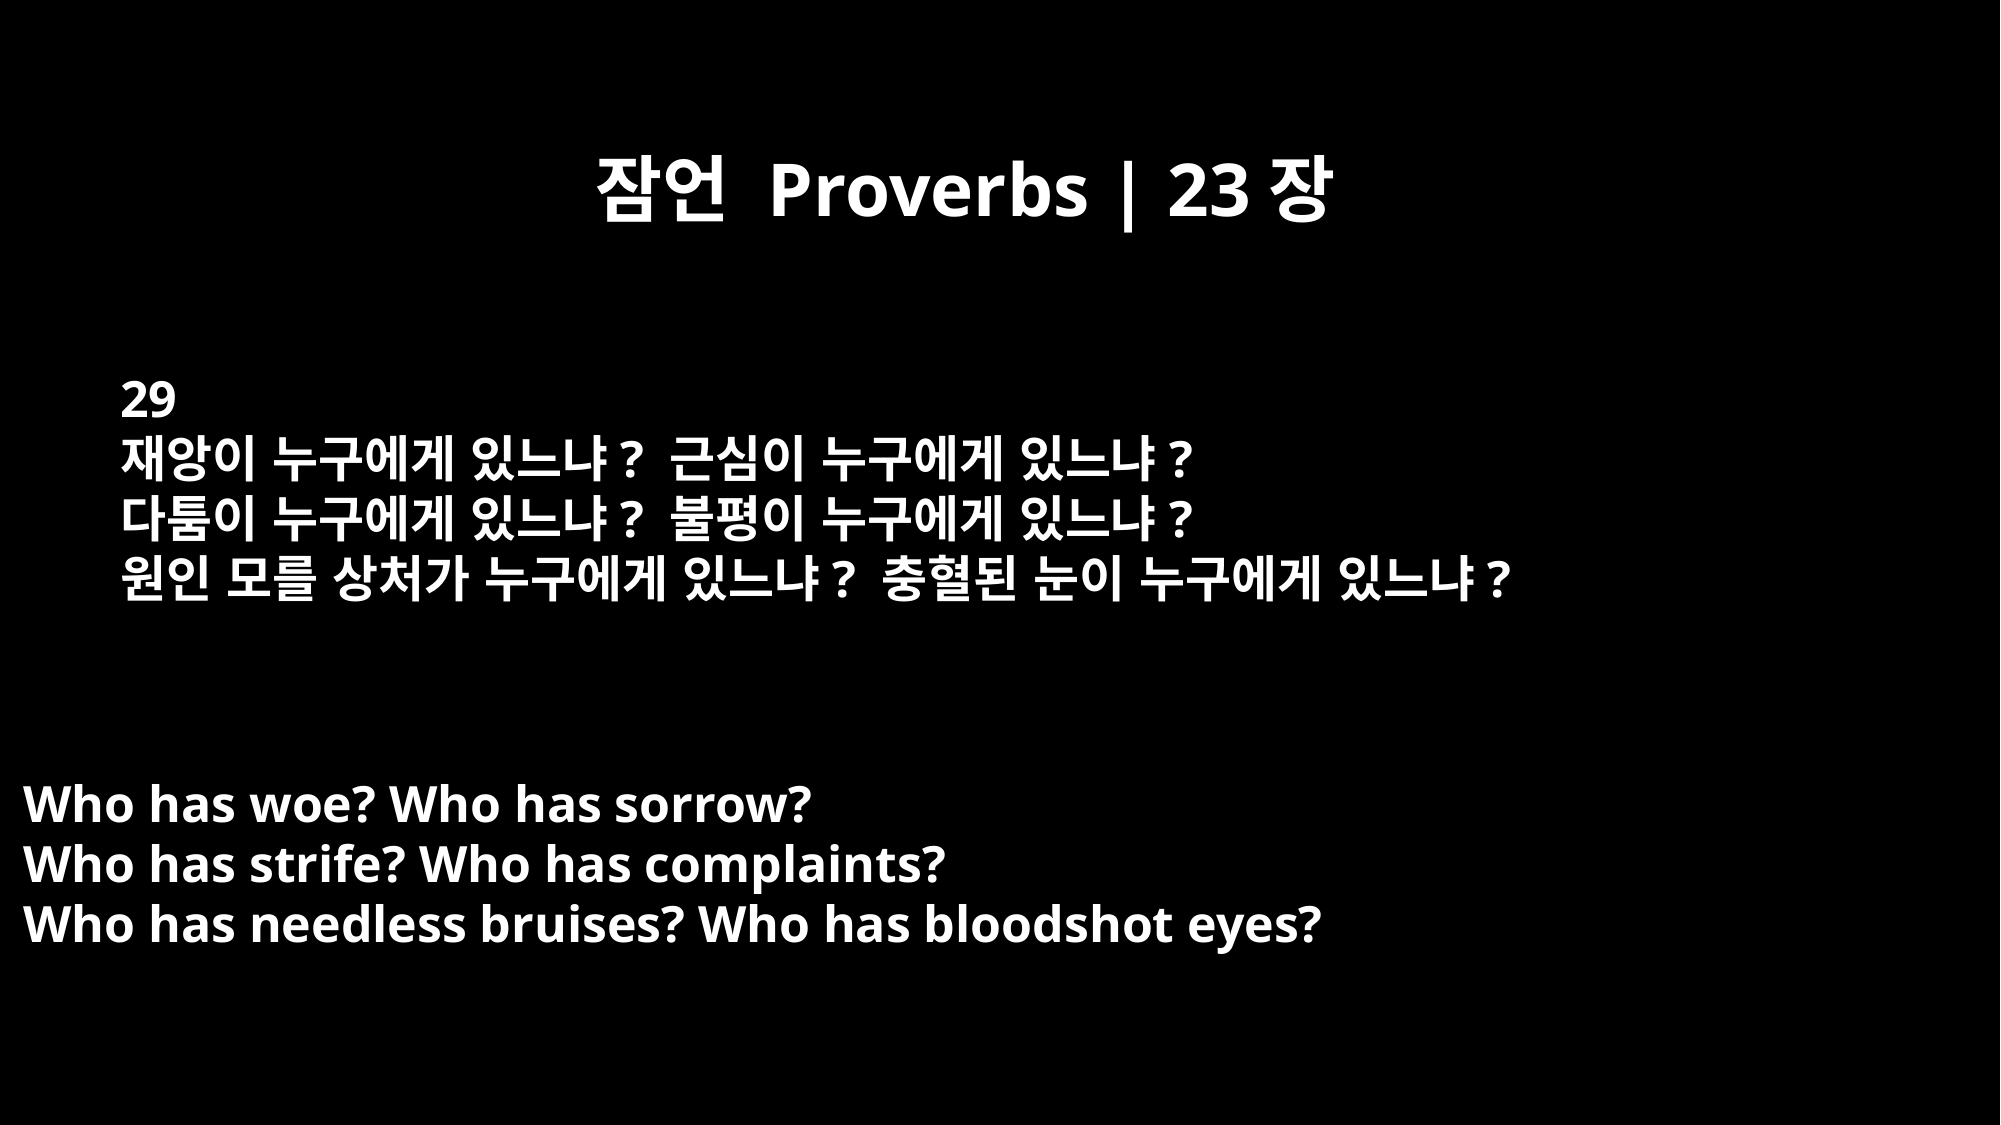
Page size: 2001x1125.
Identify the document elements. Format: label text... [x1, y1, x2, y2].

text_box 29 재앙이 누구에게 있느냐? 근심이 누구에게 있느냐? 다툼이 누구에게 있느냐? 불평이 누구에게 있느냐? 원인 모를 상처가 누구에게 있느냐? 충혈된 눈이 누구에게 있느냐? [105, 359, 1526, 615]
text_box Who has woe? Who has sorrow? Who has strife? Who has complaints? Who has needless bruises? Who has bloodshot eyes? [8, 764, 1338, 960]
text_box 잠언 Proverbs | 23장 [580, 136, 1352, 239]
